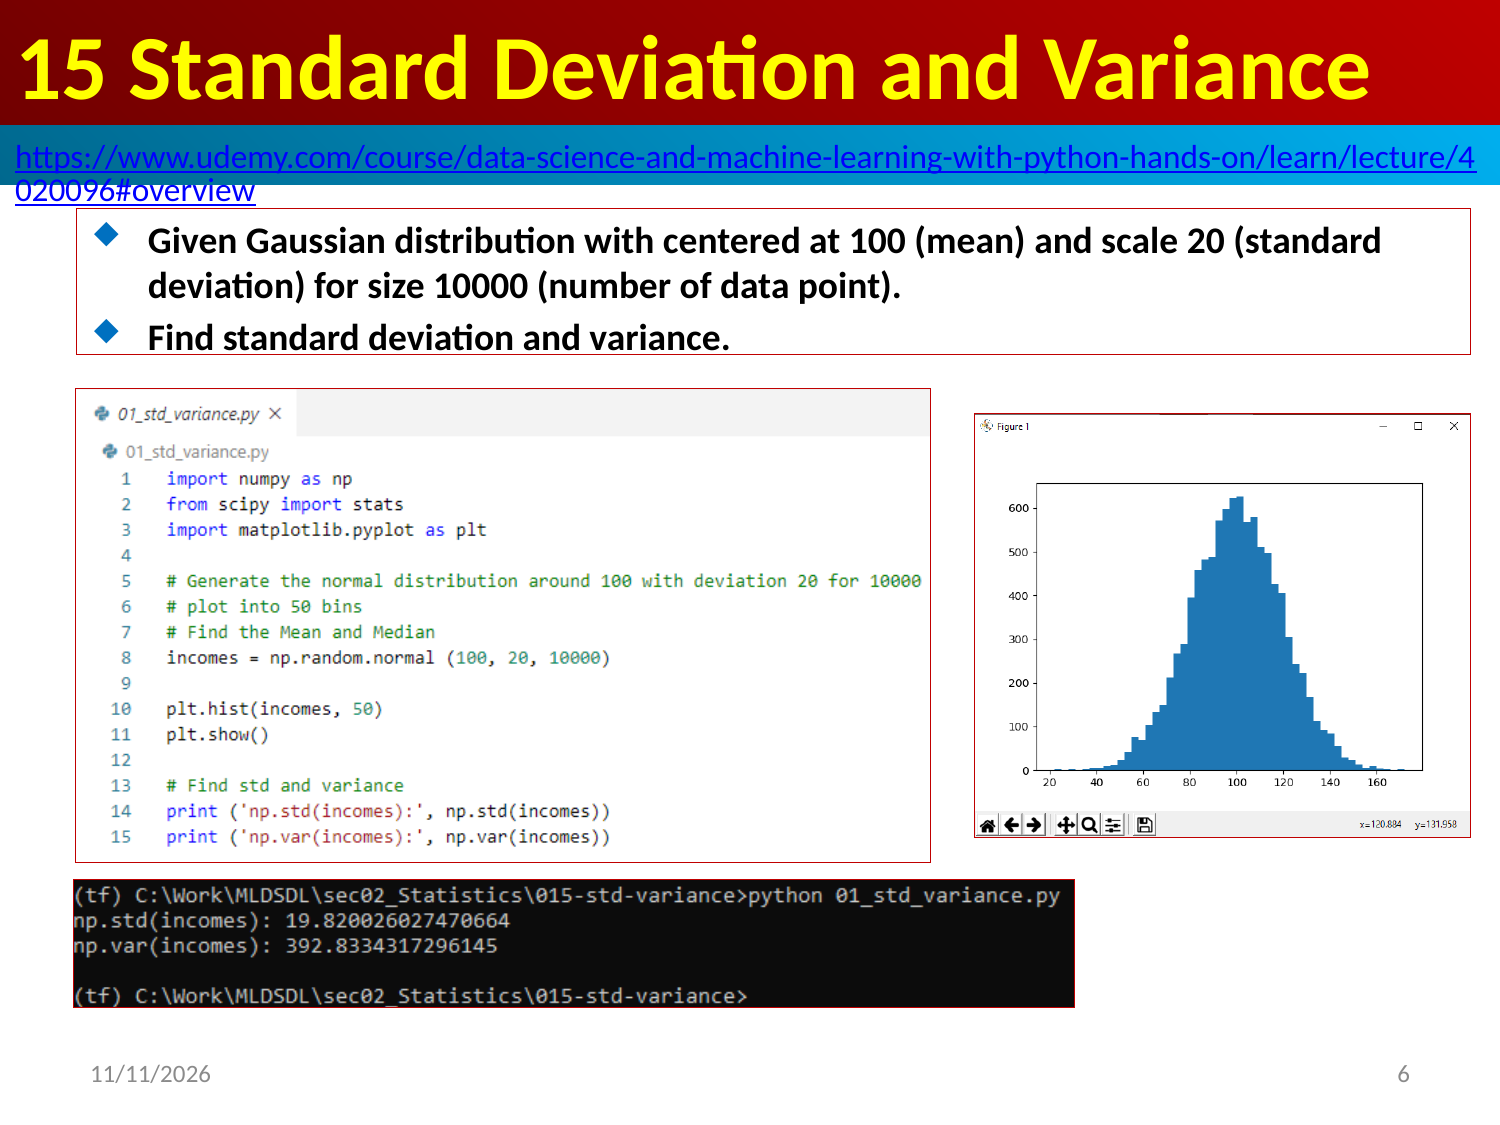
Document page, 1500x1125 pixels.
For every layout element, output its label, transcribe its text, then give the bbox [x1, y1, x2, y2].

title 15 Standard Deviation and Variance [0, 0, 1500, 125]
picture [73, 879, 1076, 1009]
text_box https://www.udemy.com/course/data-science-and-machine-learning-with-python-hands-on/learn/lecture/4020096#overview [0, 125, 1500, 185]
picture [74, 388, 931, 863]
subtitle Given Gaussian distribution with centered at 100 (mean) and scale 20 (standard deviation) for size 10000 (number of data point). Find standard deviation and variance. [76, 208, 1471, 355]
picture [974, 413, 1471, 839]
slide_number 6 [1074, 1042, 1425, 1103]
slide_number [75, 1042, 425, 1103]
